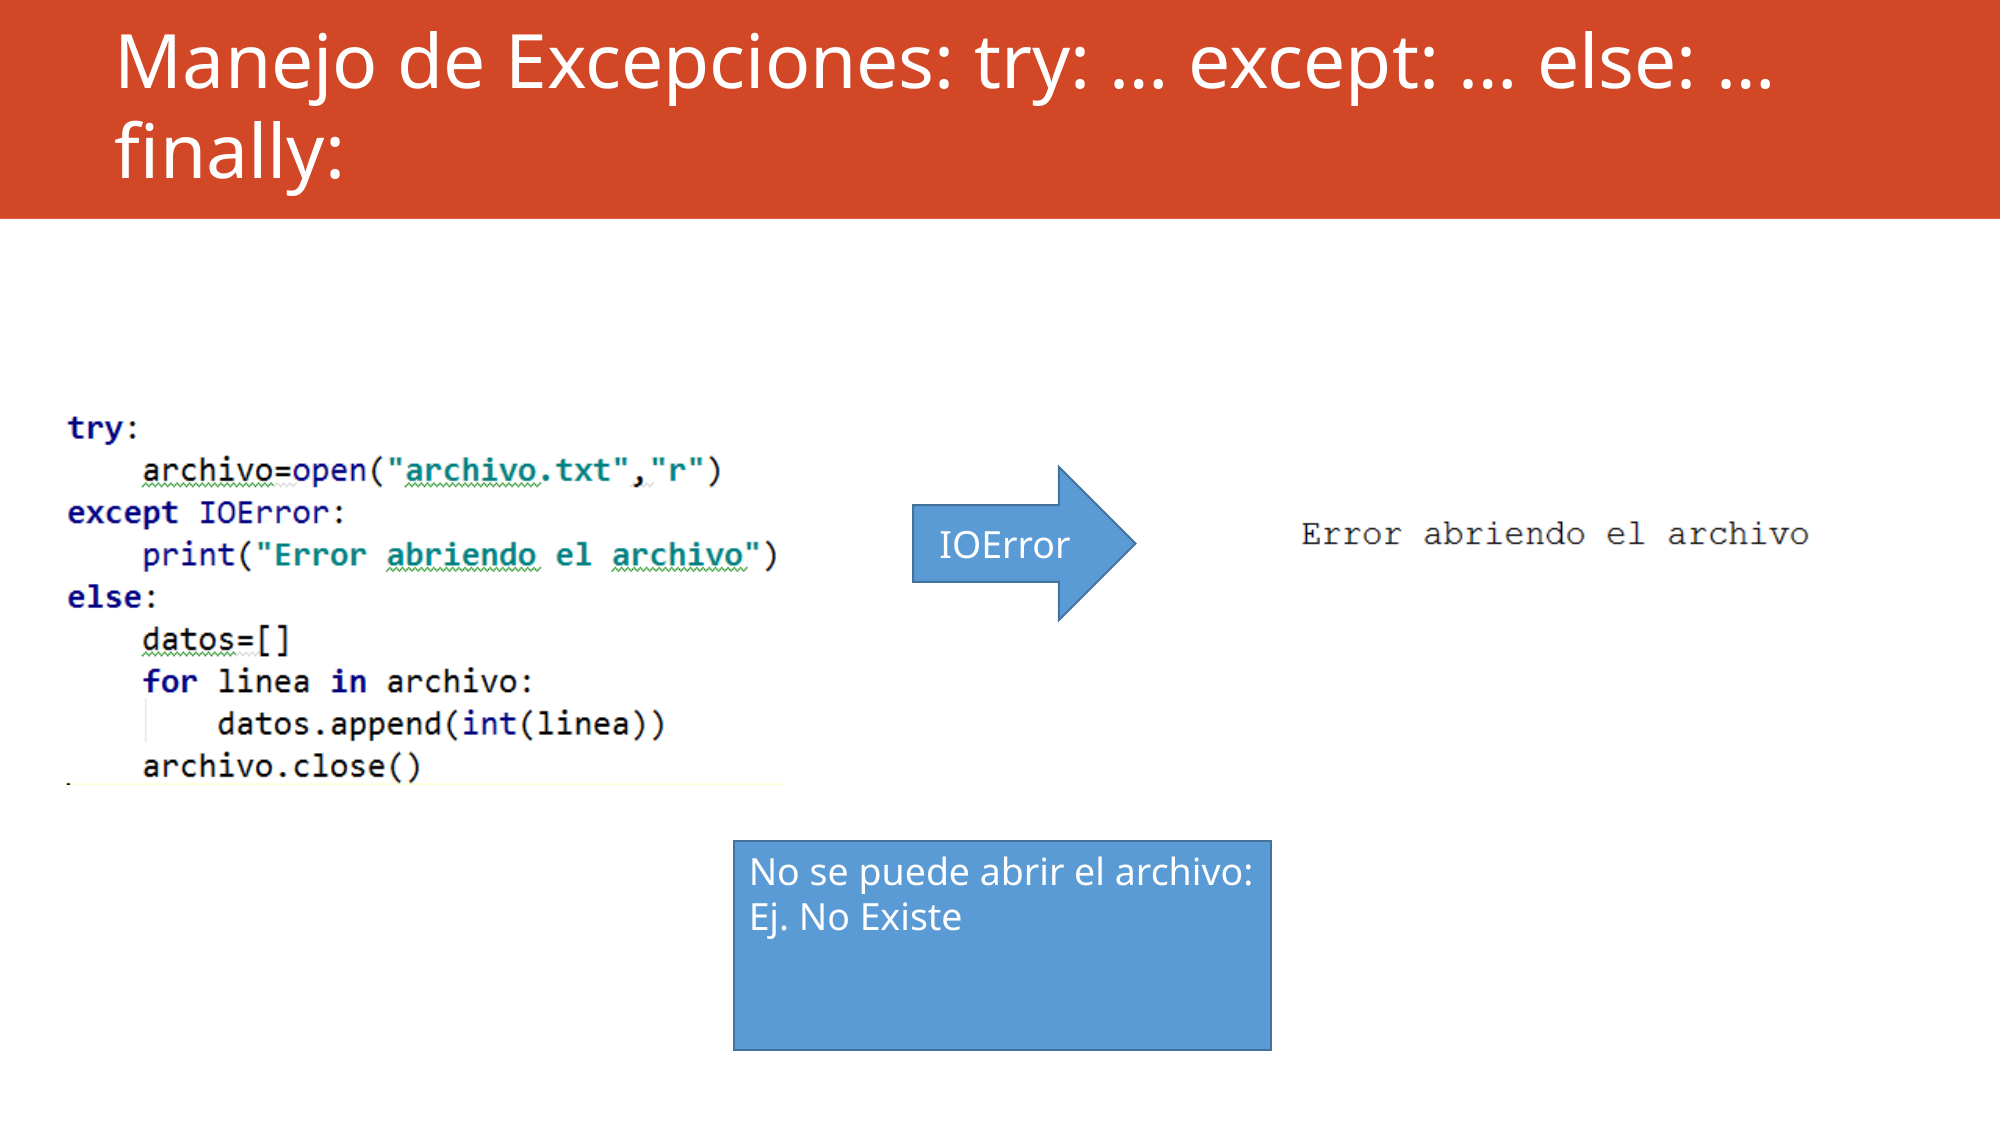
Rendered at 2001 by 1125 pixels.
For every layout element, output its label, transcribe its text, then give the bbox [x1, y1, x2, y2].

picture [1295, 509, 1824, 578]
title Manejo de Excepciones: try: … except: … else: … finally: [99, 0, 1863, 202]
picture [64, 406, 787, 785]
text_box IOError [912, 464, 1137, 623]
text_box No se puede abrir el archivo: Ej. No Existe [733, 840, 1272, 1051]
